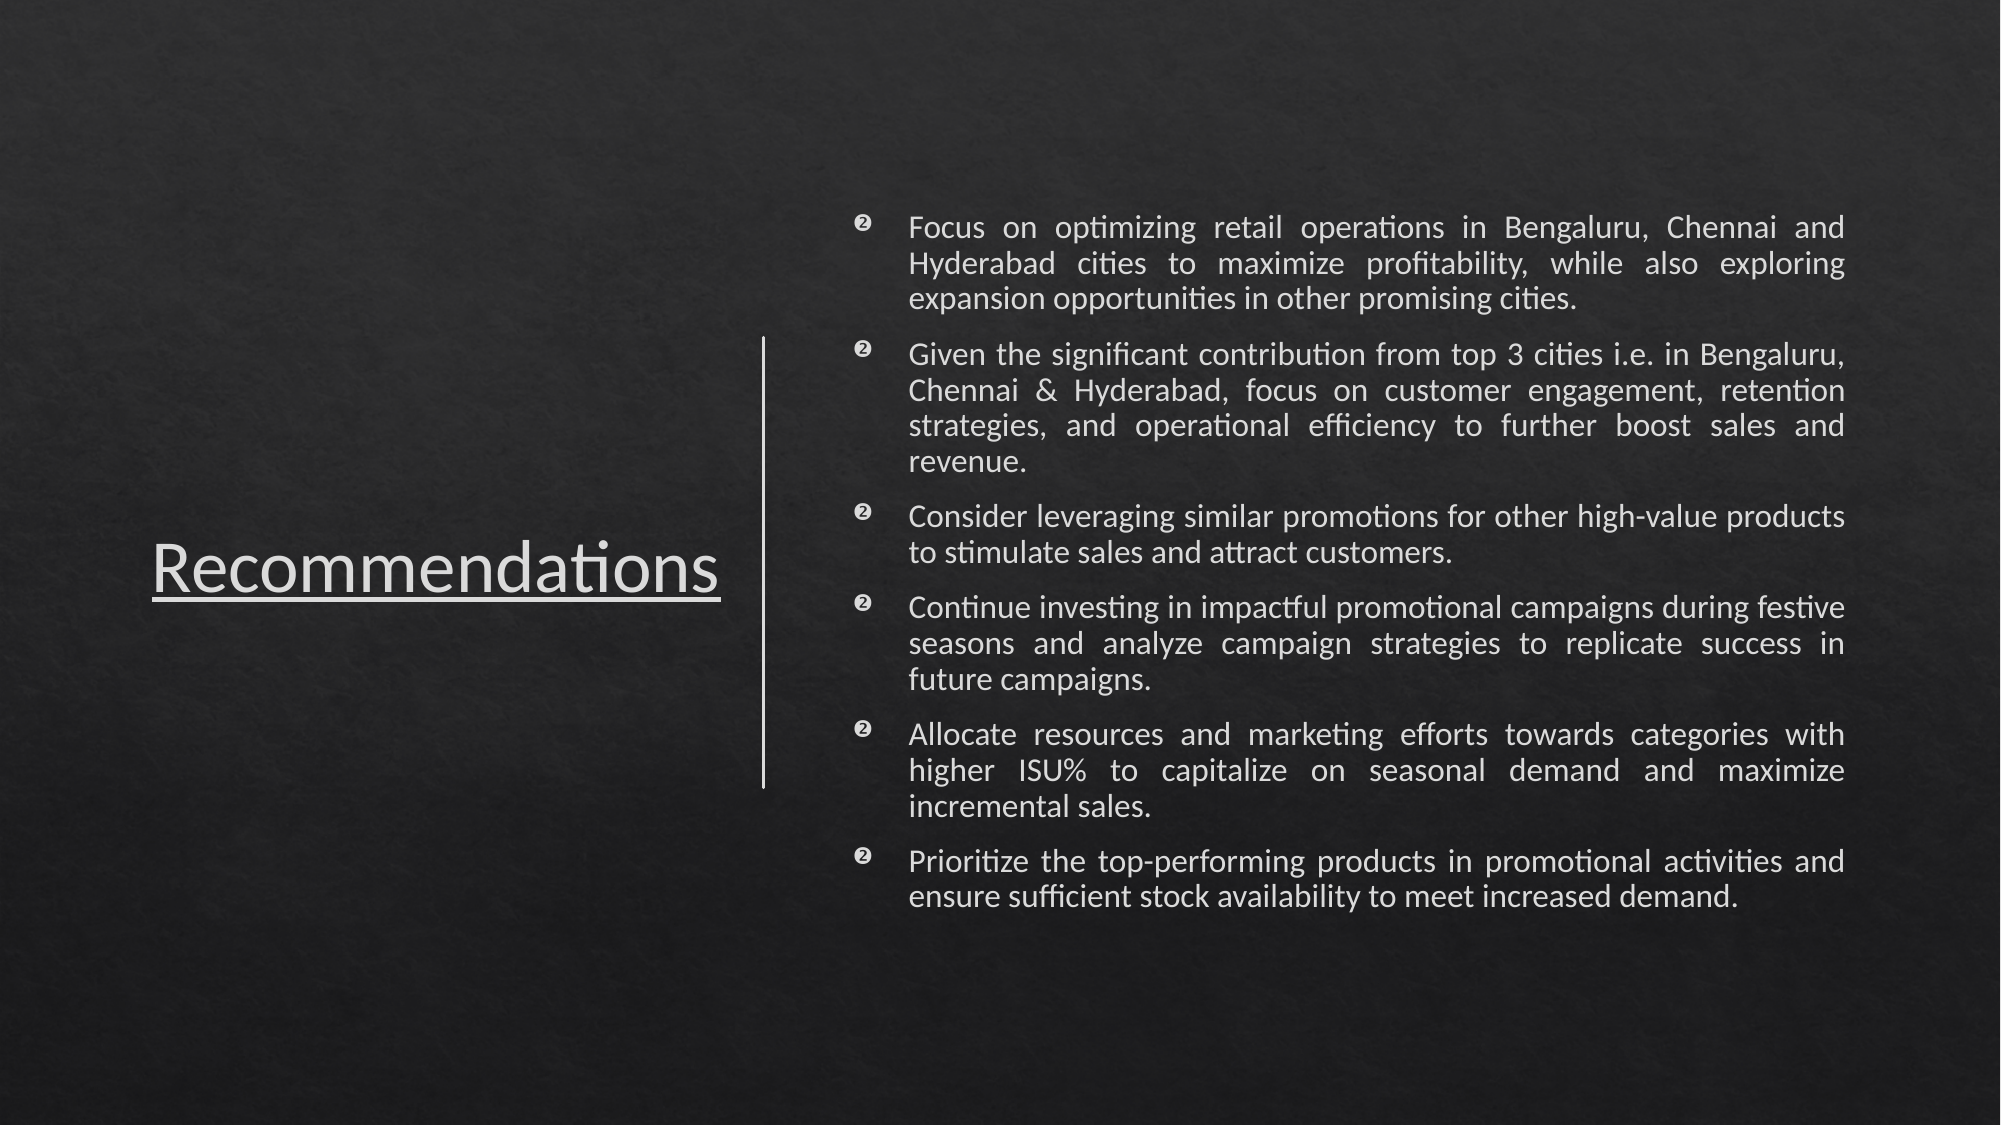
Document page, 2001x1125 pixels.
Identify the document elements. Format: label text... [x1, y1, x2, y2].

text_box [0, 0, 2000, 1125]
text_box Recommendations [136, 182, 747, 942]
text_box Focus on optimizing retail operations in Bengaluru, Chennai and Hyderabad cities to maximize profitability, while also exploring expansion opportunities in other promising cities. Given the significant contribution from top 3 cities i.e. in Bengaluru, Chennai & Hyderabad, focus on customer engagement, retention strategies, and operational efficiency to further boost sales and revenue. Consider leveraging similar promotions for other high-value products to stimulate sales and attract customers. Continue investing in impactful promotional campaigns during festive seasons and analyze campaign strategies to replicate success in future campaigns. Allocate resources and marketing efforts towards categories with higher ISU% to capitalize on seasonal demand and maximize incremental sales. Prioritize the top-performing products in promotional activities and ensure sufficient stock availability to meet increased demand. [837, 182, 1862, 942]
